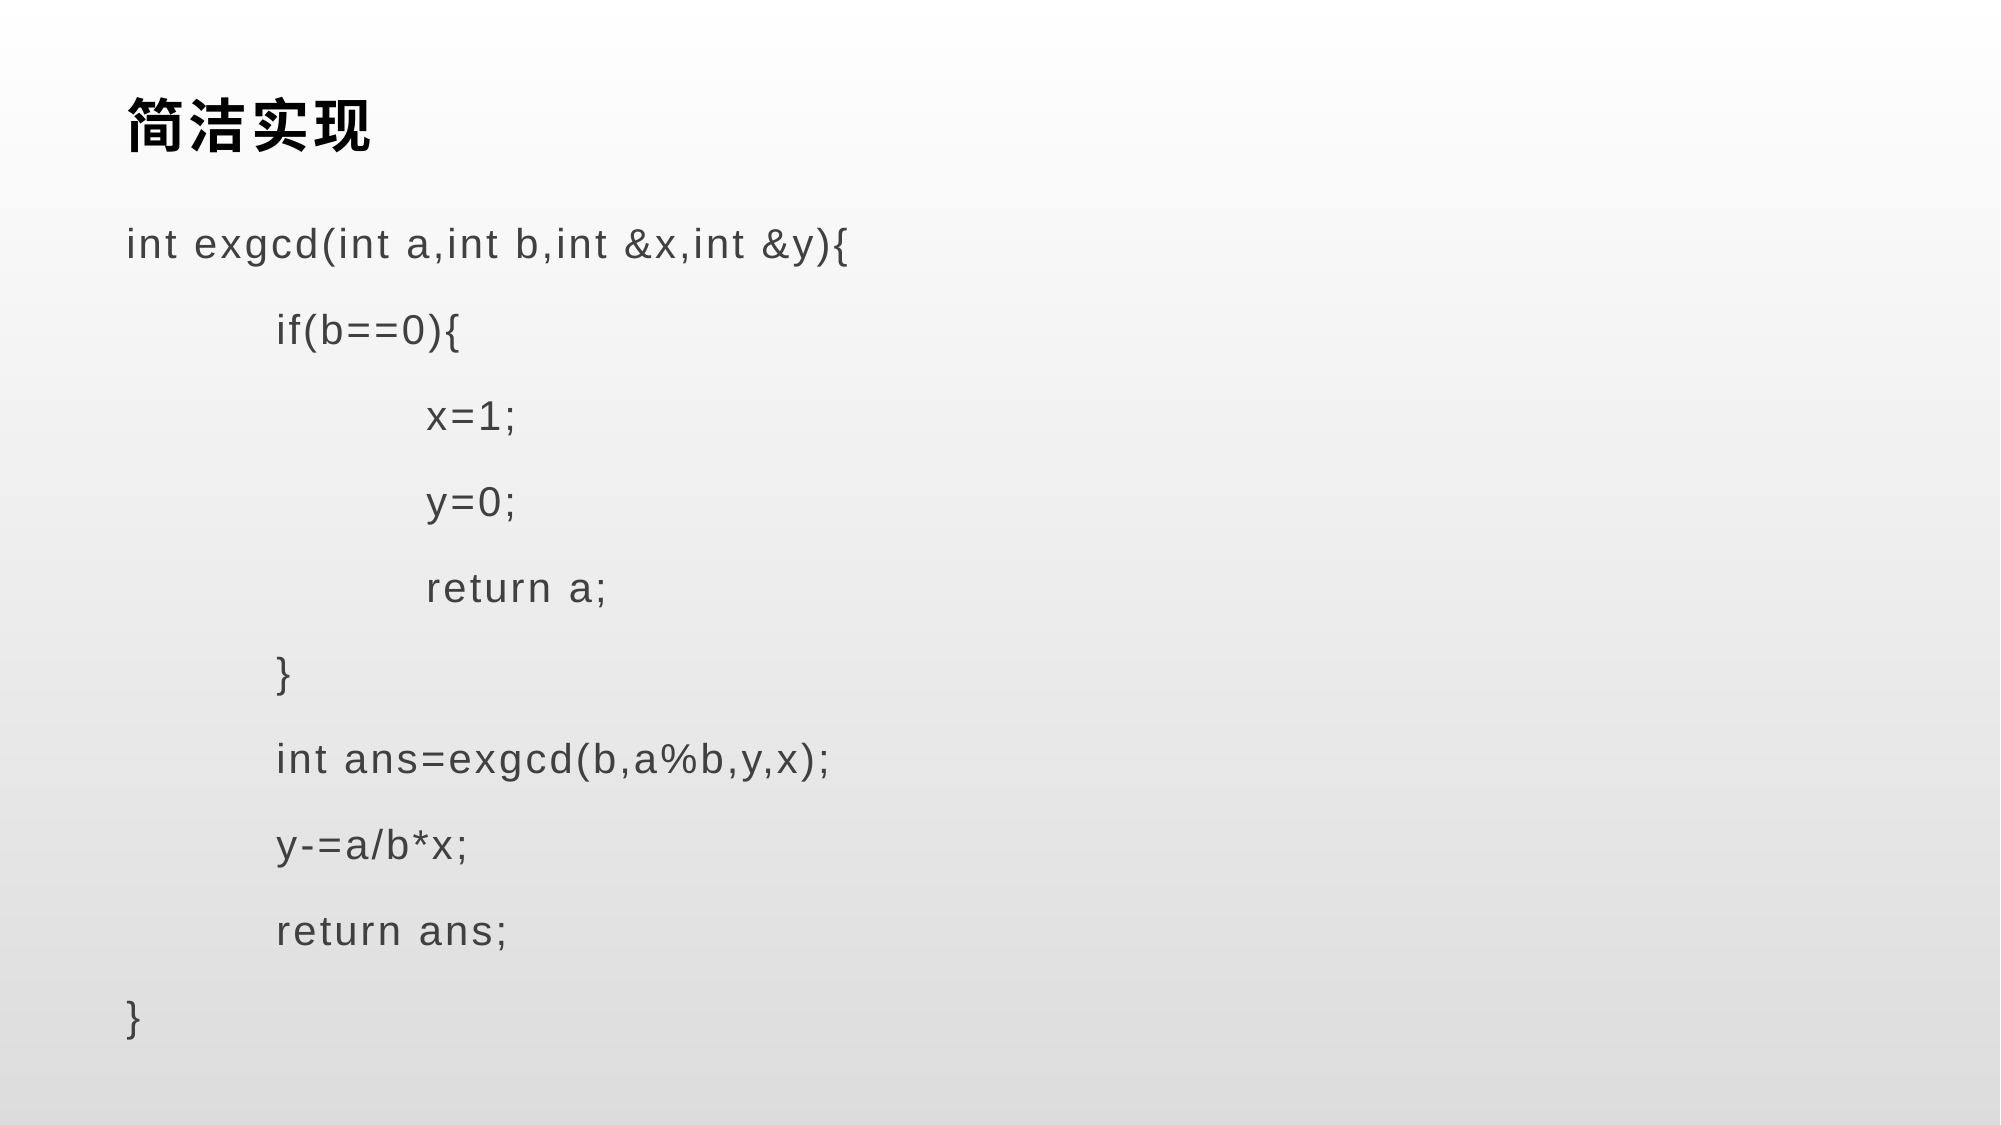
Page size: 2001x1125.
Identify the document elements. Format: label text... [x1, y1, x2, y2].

title 简洁实现 [109, 70, 1891, 178]
list int exgcd(int a,int b,int &x,int &y){ if(b==0){ x=1; y=0; return a; } int ans=exgcd(b,a%b,y,x); y-=a/b*x; return ans; } [109, 201, 1891, 1040]
